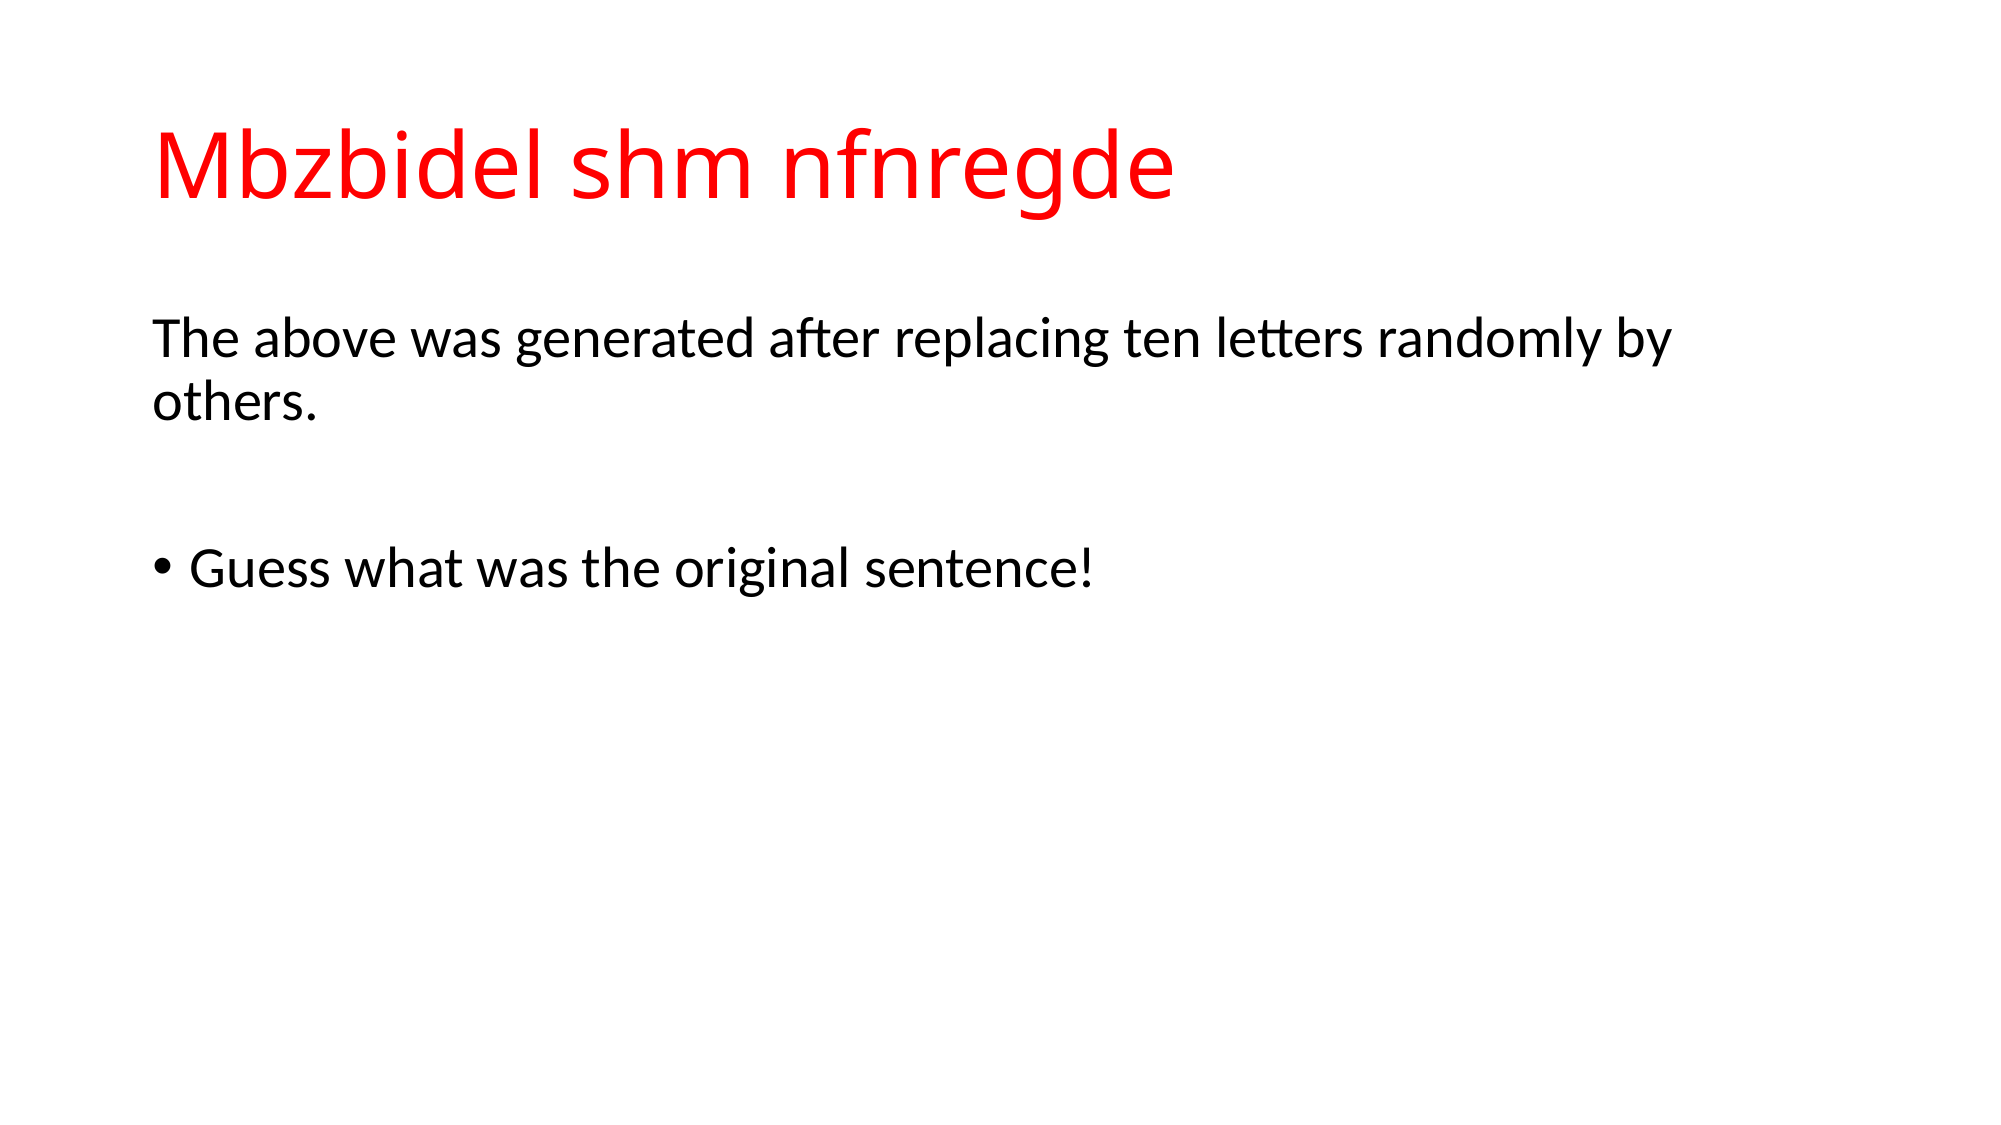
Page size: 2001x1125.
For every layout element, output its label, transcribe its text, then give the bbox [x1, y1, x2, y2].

list The above was generated after replacing ten letters randomly by others. Guess what was the original sentence! [137, 299, 1863, 1014]
title Mbzbidel shm nfnregde [137, 59, 1863, 278]
